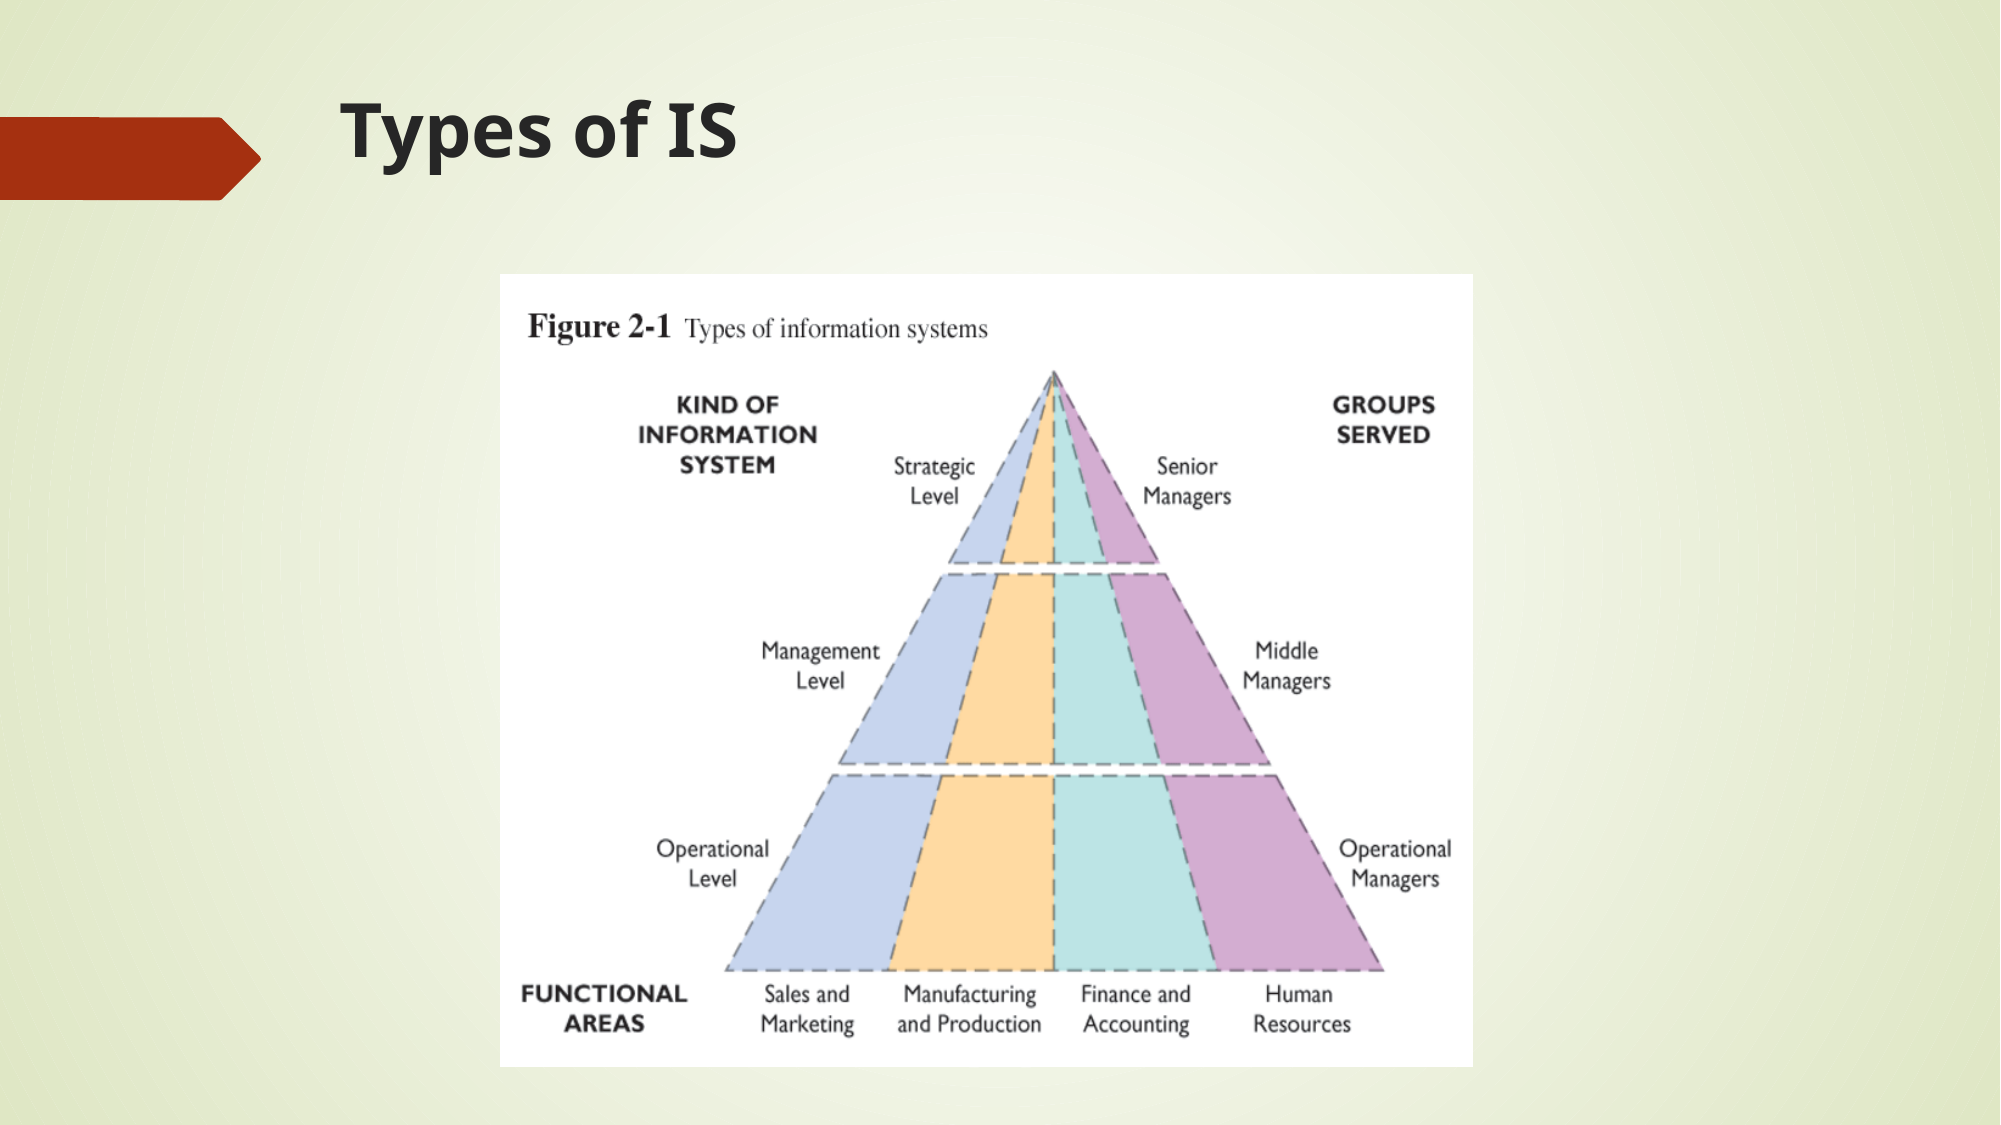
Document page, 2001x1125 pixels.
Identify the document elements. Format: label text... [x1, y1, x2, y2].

title Types of IS [324, 75, 1675, 250]
picture [499, 274, 1473, 1068]
